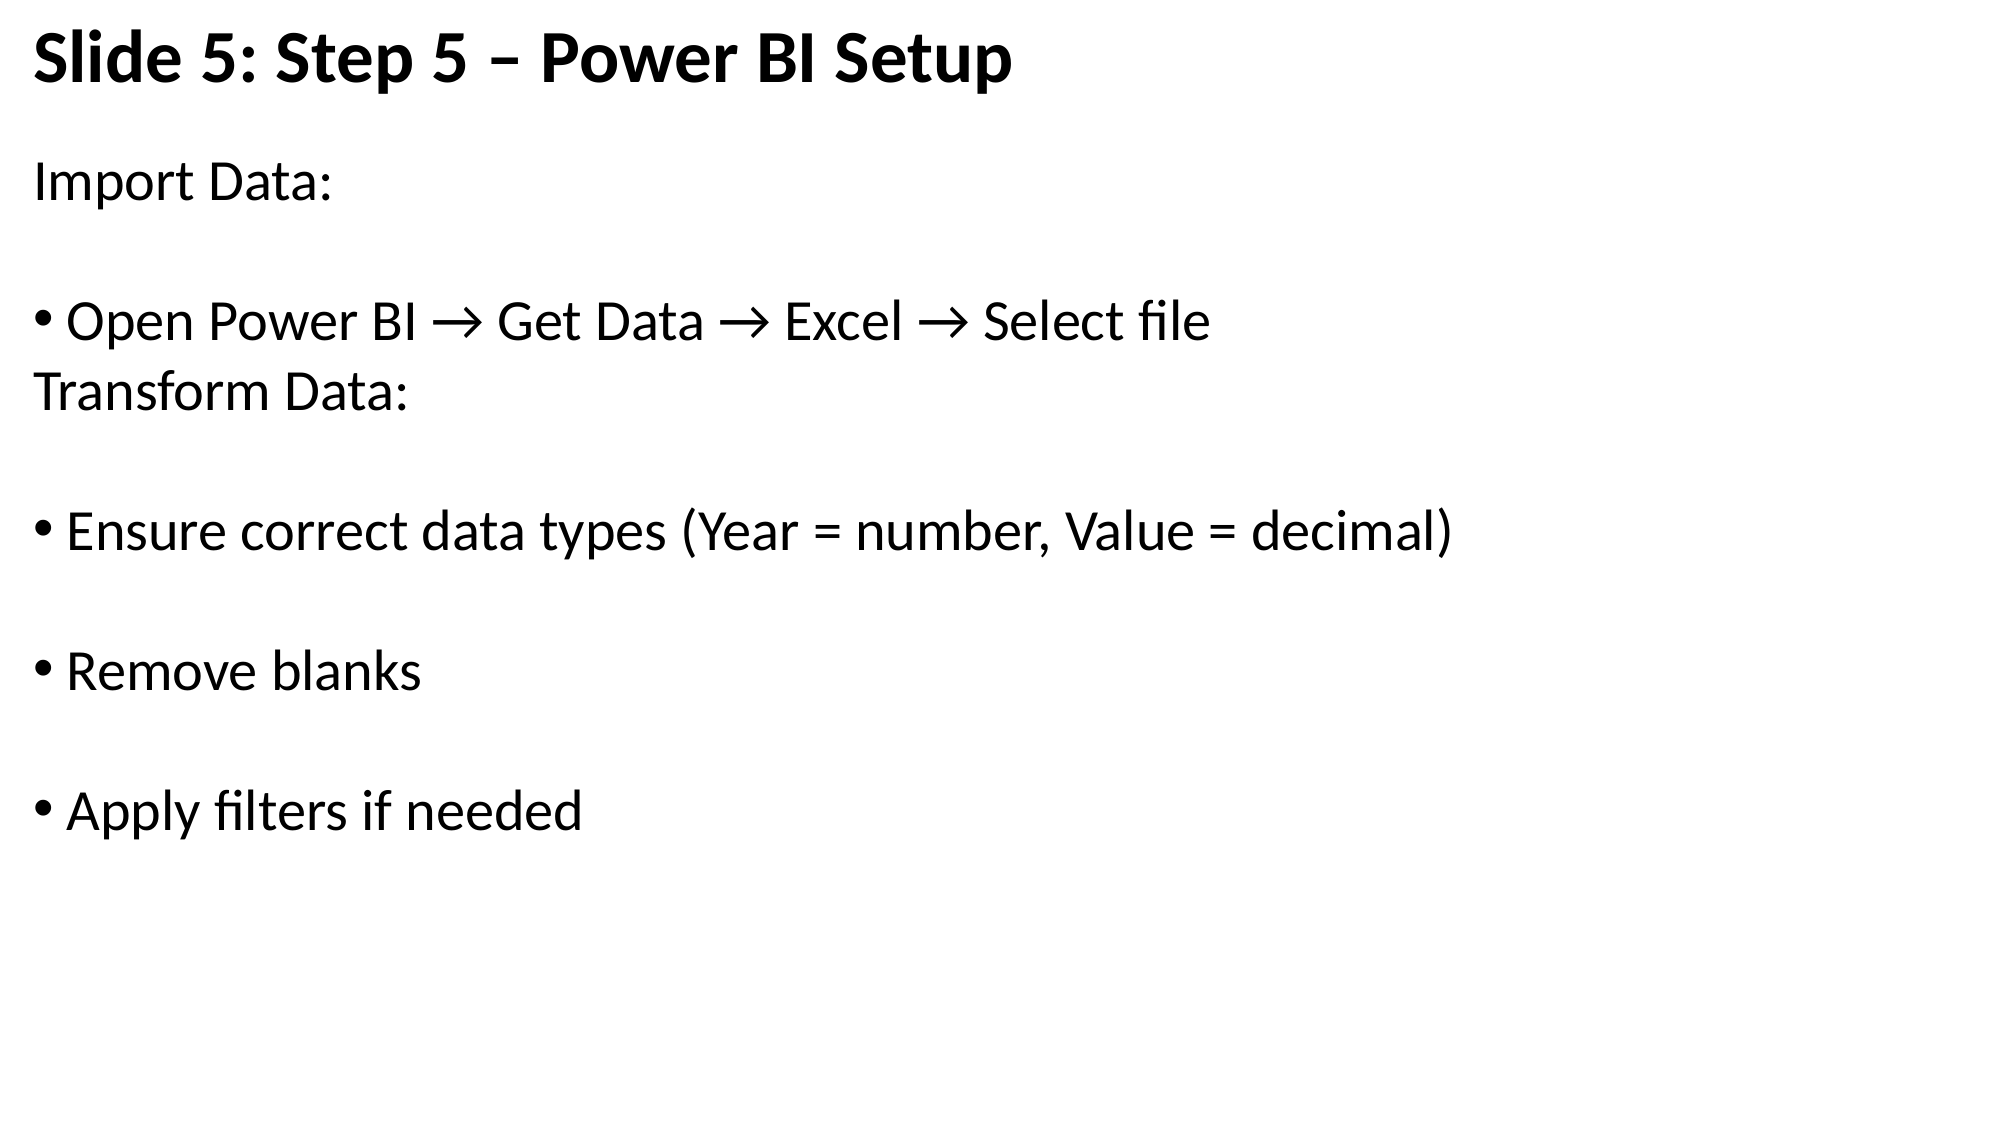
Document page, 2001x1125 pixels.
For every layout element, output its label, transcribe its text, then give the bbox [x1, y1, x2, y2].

text_box Slide 5: Step 5 – Power BI Setup Import Data: Open Power BI → Get Data → Excel → Select file Transform Data: Ensure correct data types (Year = number, Value = decimal) Remove blanks Apply filters if needed [18, 0, 1941, 850]
